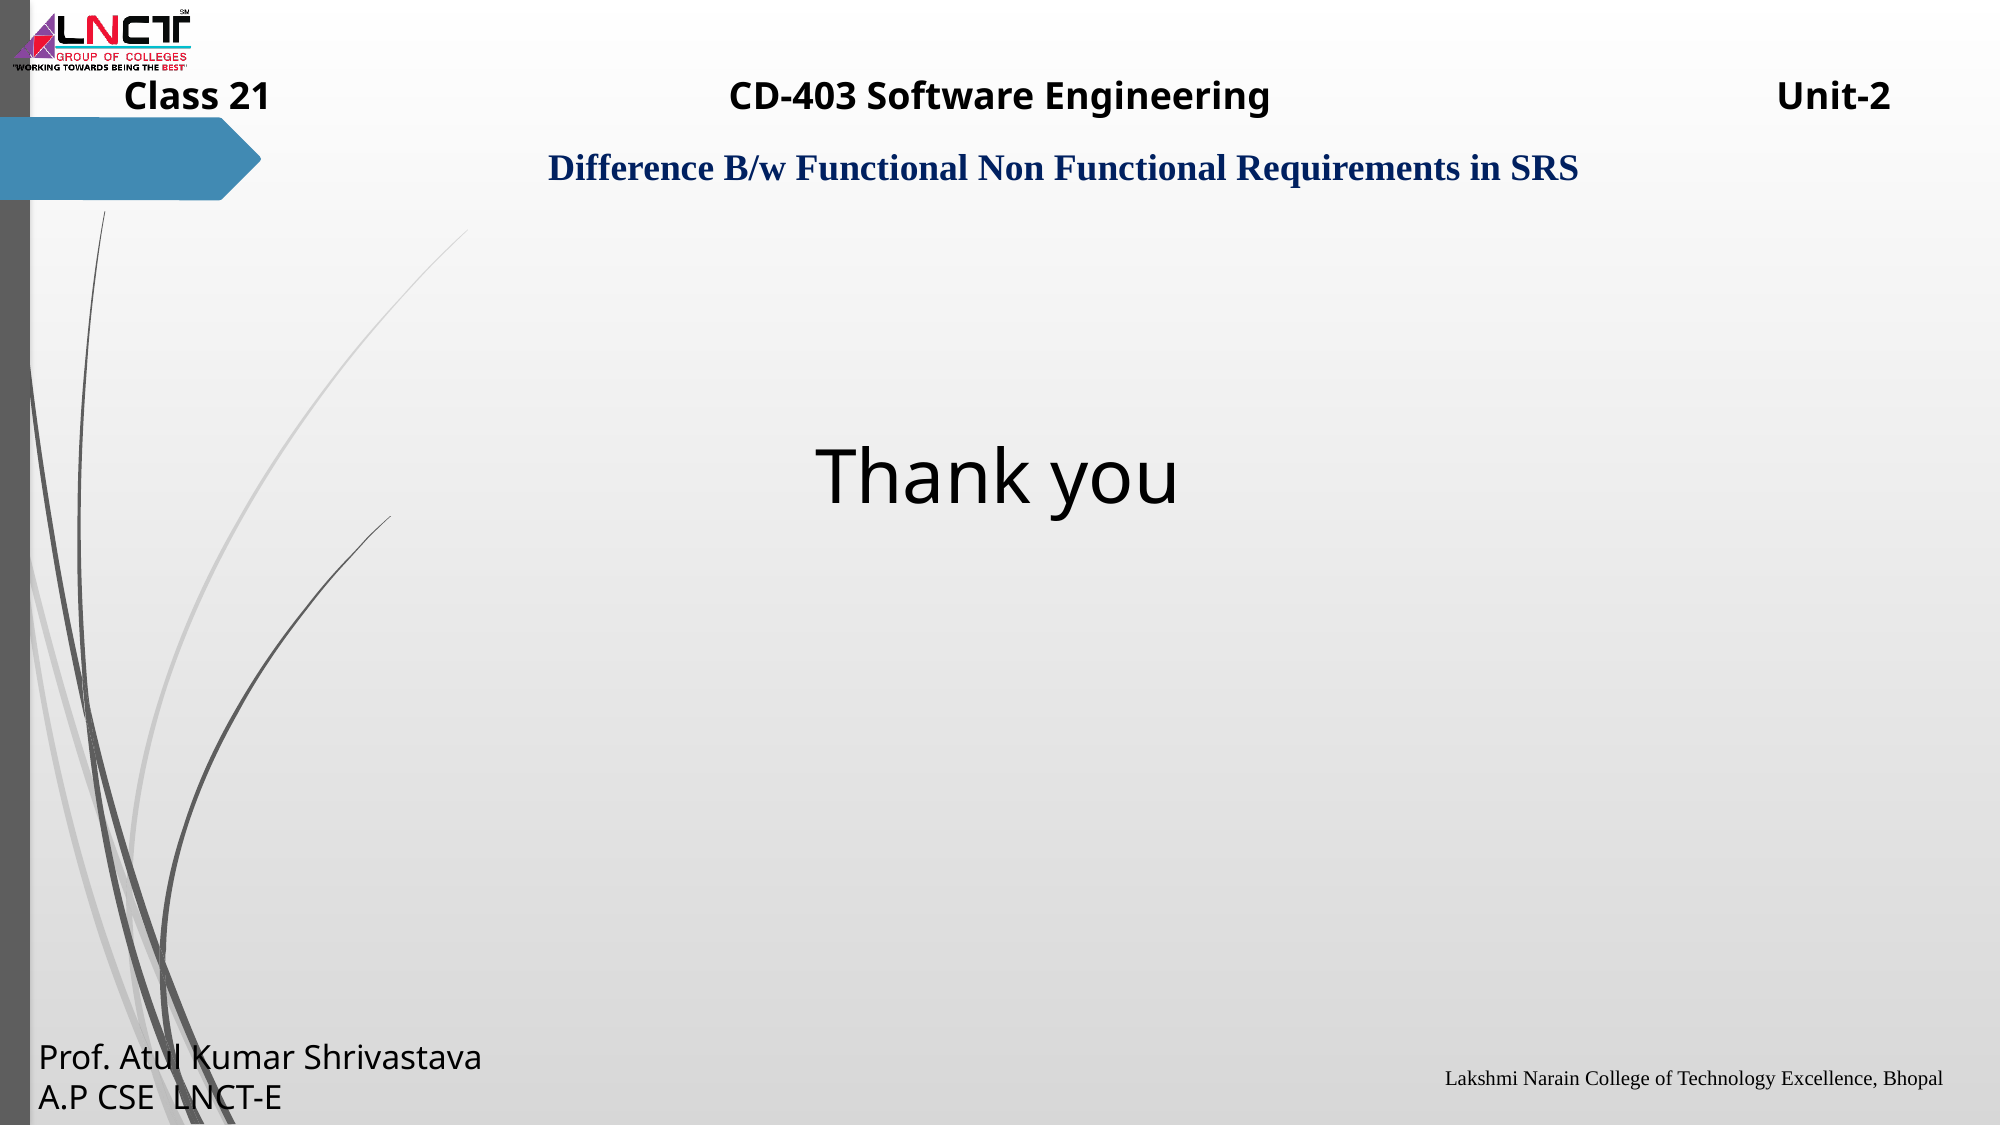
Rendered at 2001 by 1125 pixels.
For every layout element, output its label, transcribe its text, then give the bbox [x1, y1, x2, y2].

text_box Thank you [800, 421, 1196, 527]
picture [0, 0, 206, 95]
